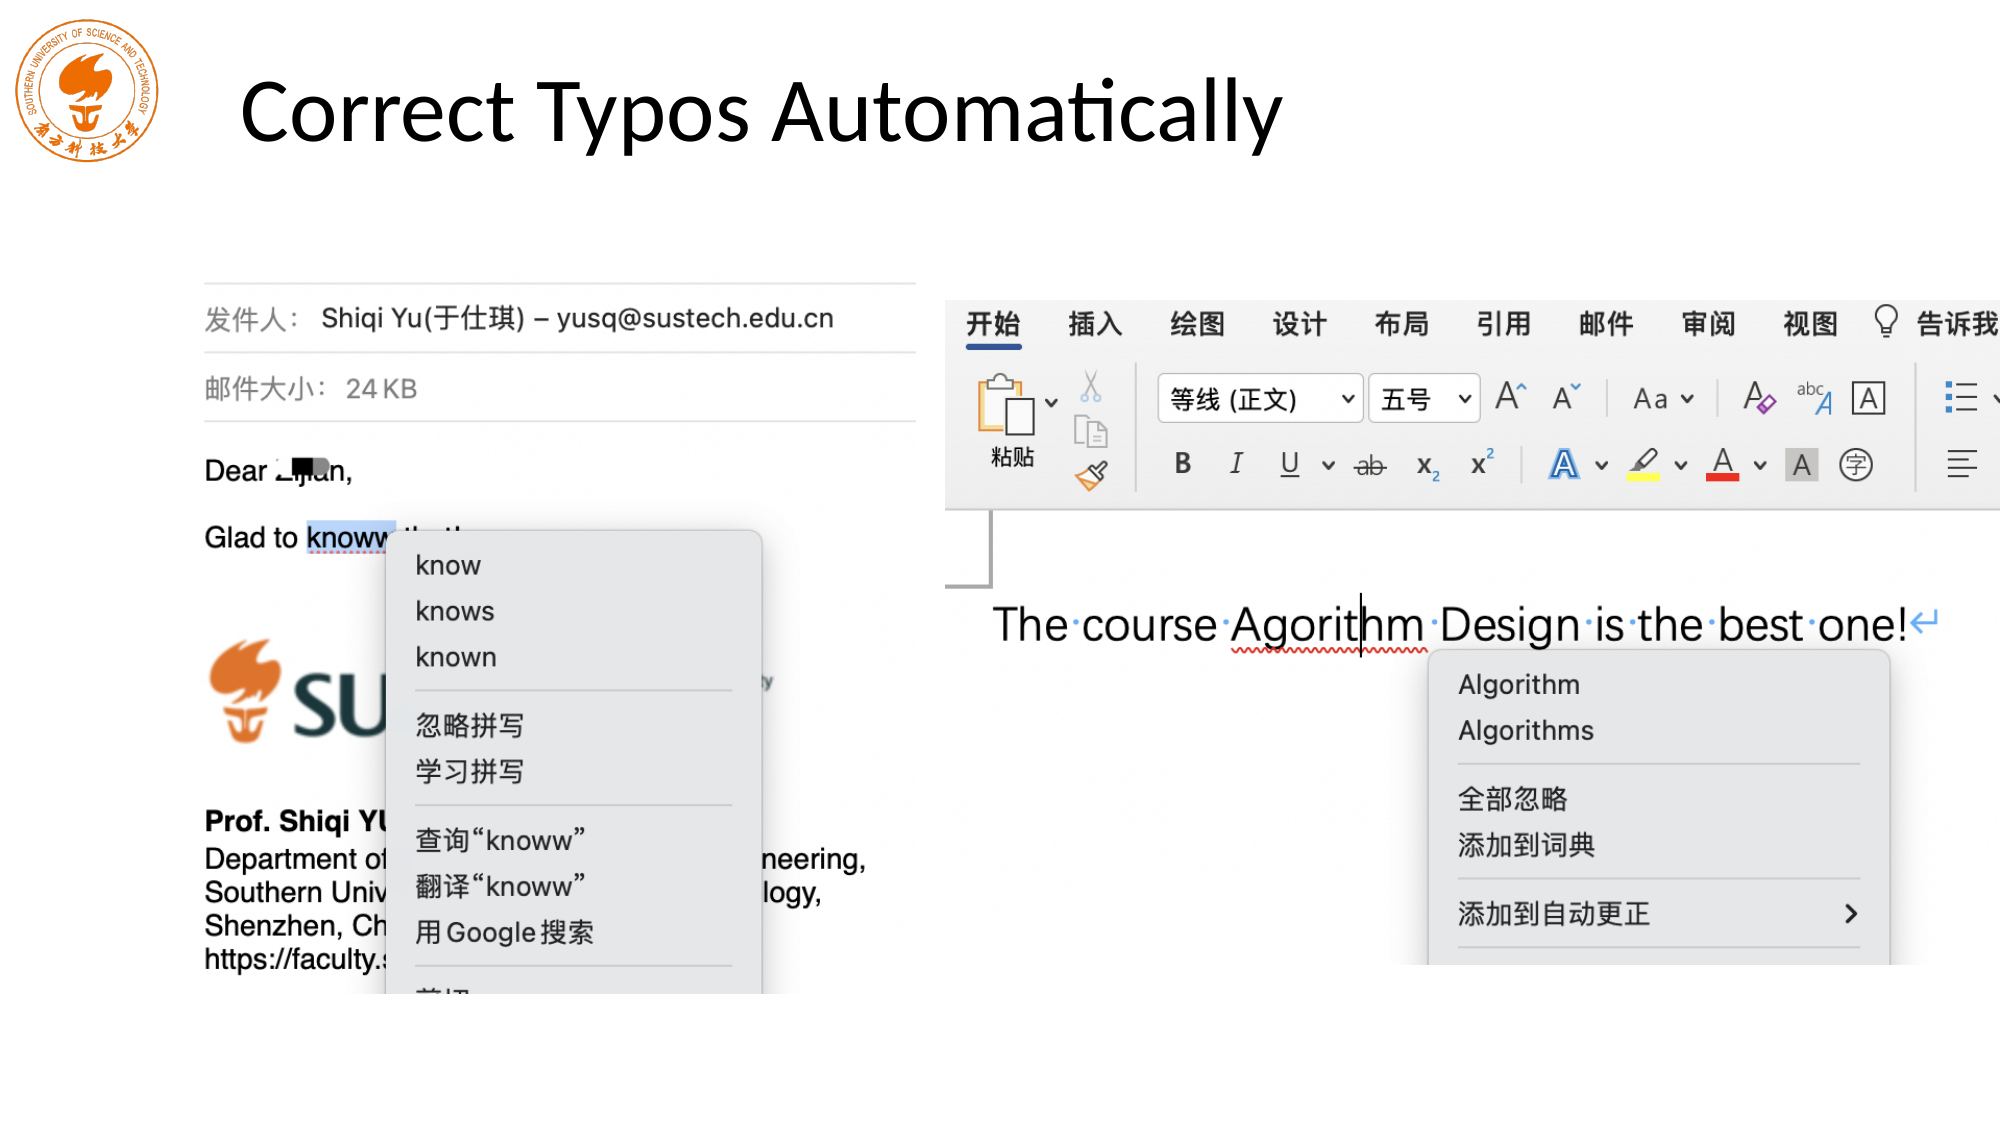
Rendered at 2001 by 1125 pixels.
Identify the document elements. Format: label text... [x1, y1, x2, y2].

picture [196, 270, 916, 994]
title Correct Typos Automatically [225, 43, 1951, 181]
picture [10, 0, 170, 166]
picture [945, 299, 2000, 965]
